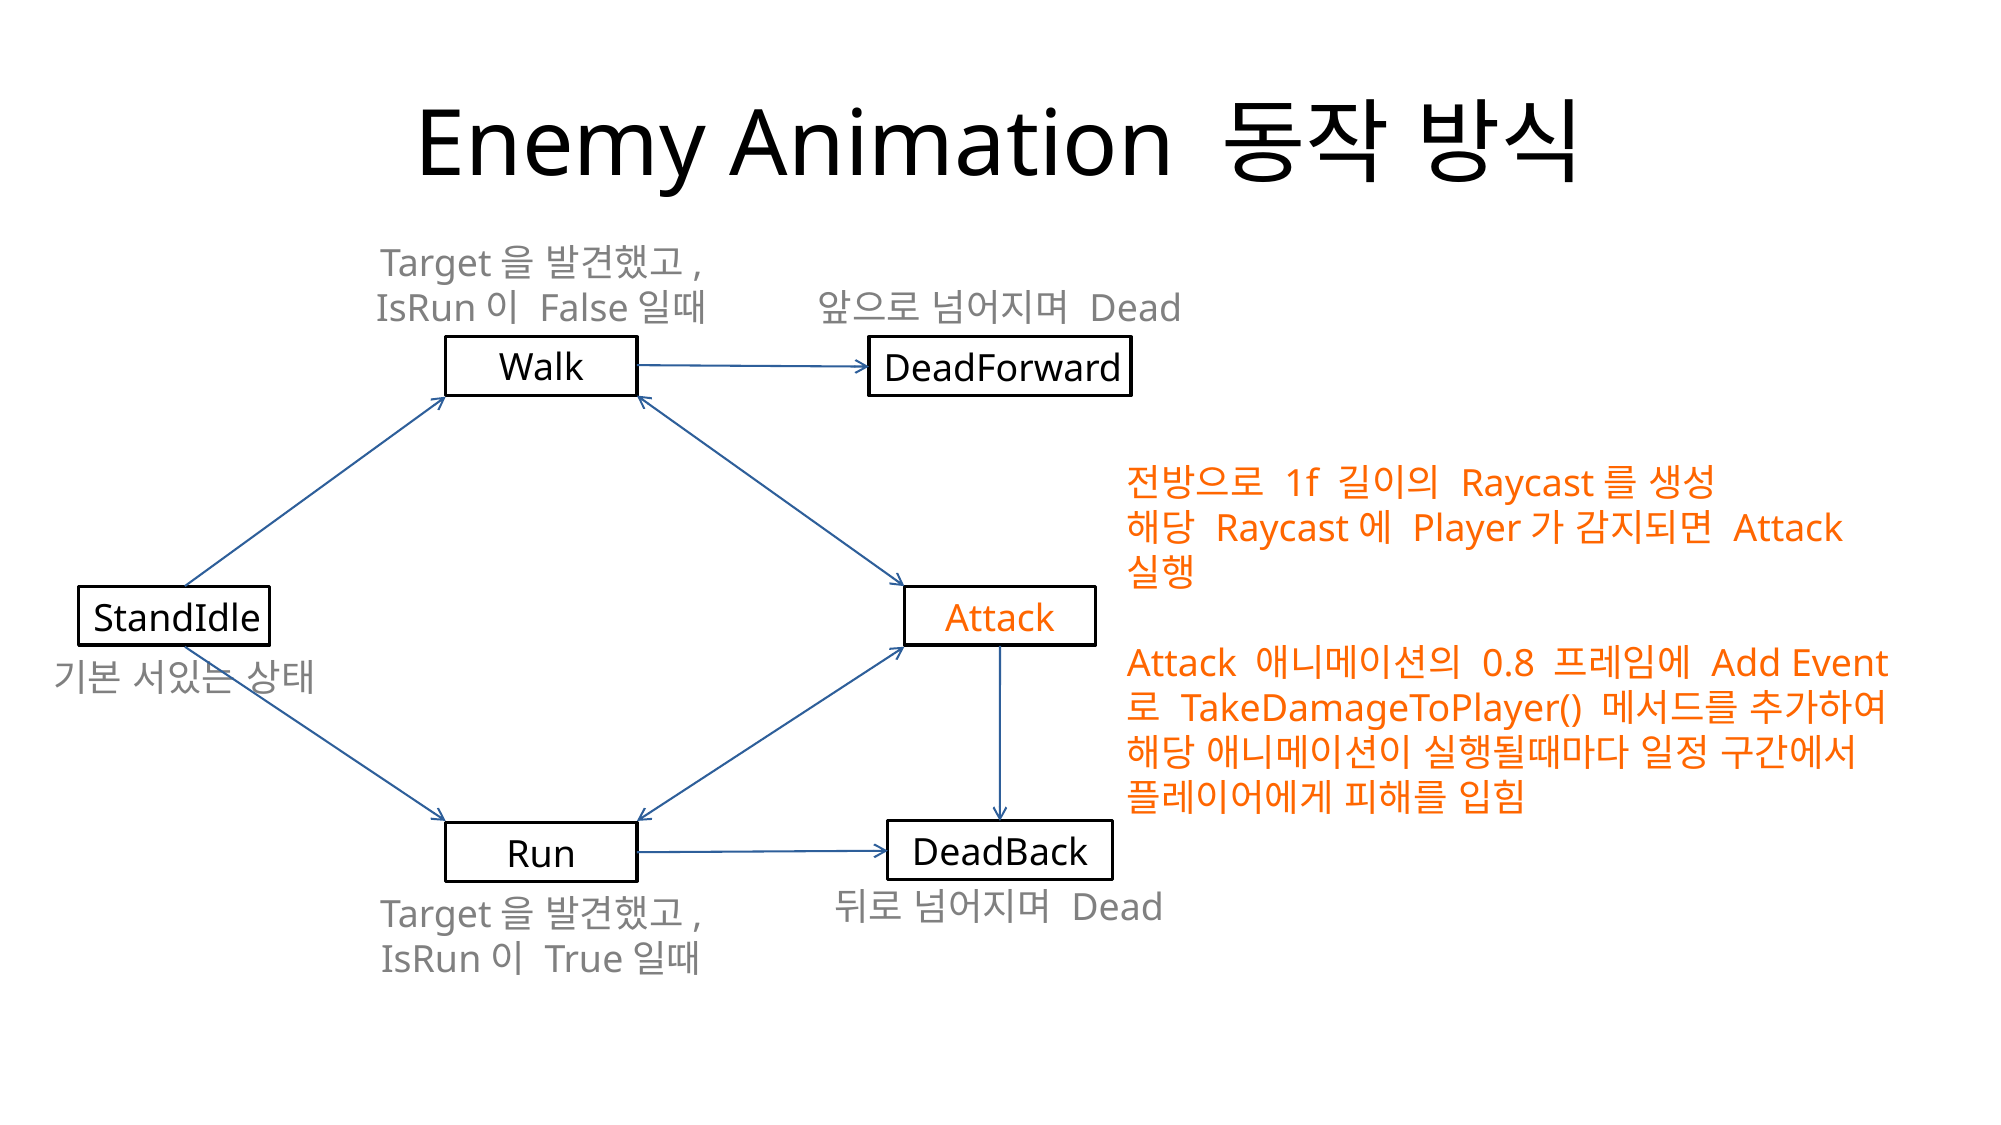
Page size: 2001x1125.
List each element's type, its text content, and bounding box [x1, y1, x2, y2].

text_box [912, 585, 1097, 647]
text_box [184, 646, 447, 822]
text_box Target을 발견했고, IsRun이 True일때 [365, 882, 718, 988]
text_box Walk [445, 337, 637, 395]
text_box DeadBack [887, 820, 1113, 876]
text_box StandIdle [78, 586, 292, 646]
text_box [636, 364, 870, 368]
text_box DeadForward [868, 337, 1174, 397]
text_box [636, 395, 905, 587]
text_box 전방으로 1f 길이의 Raycast를 생성 해당 Raycast에 Player가 감지되면 Attack 실행 Attack 애니메이션의 0.8 프레임에 Add Event로 TakeDamageToPlayer() 메서드를 추가하여 해당 애니메이션이 실행될때마다 일정 구간에서 플레이어에게 피해를 입힘 [1112, 451, 1934, 827]
text_box Run [445, 822, 637, 882]
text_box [636, 646, 905, 822]
text_box 뒤로 넘어지며 Dead [819, 876, 1179, 936]
text_box Target을 발견했고, IsRun이 False일때 [361, 231, 722, 337]
title Enemy Animation 동작 방식 [99, 45, 1900, 233]
text_box 앞으로 넘어지며 Dead [802, 276, 1197, 337]
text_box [184, 396, 447, 587]
text_box 기본 서있는 상태 [38, 646, 181, 707]
text_box Attack [906, 586, 1094, 646]
